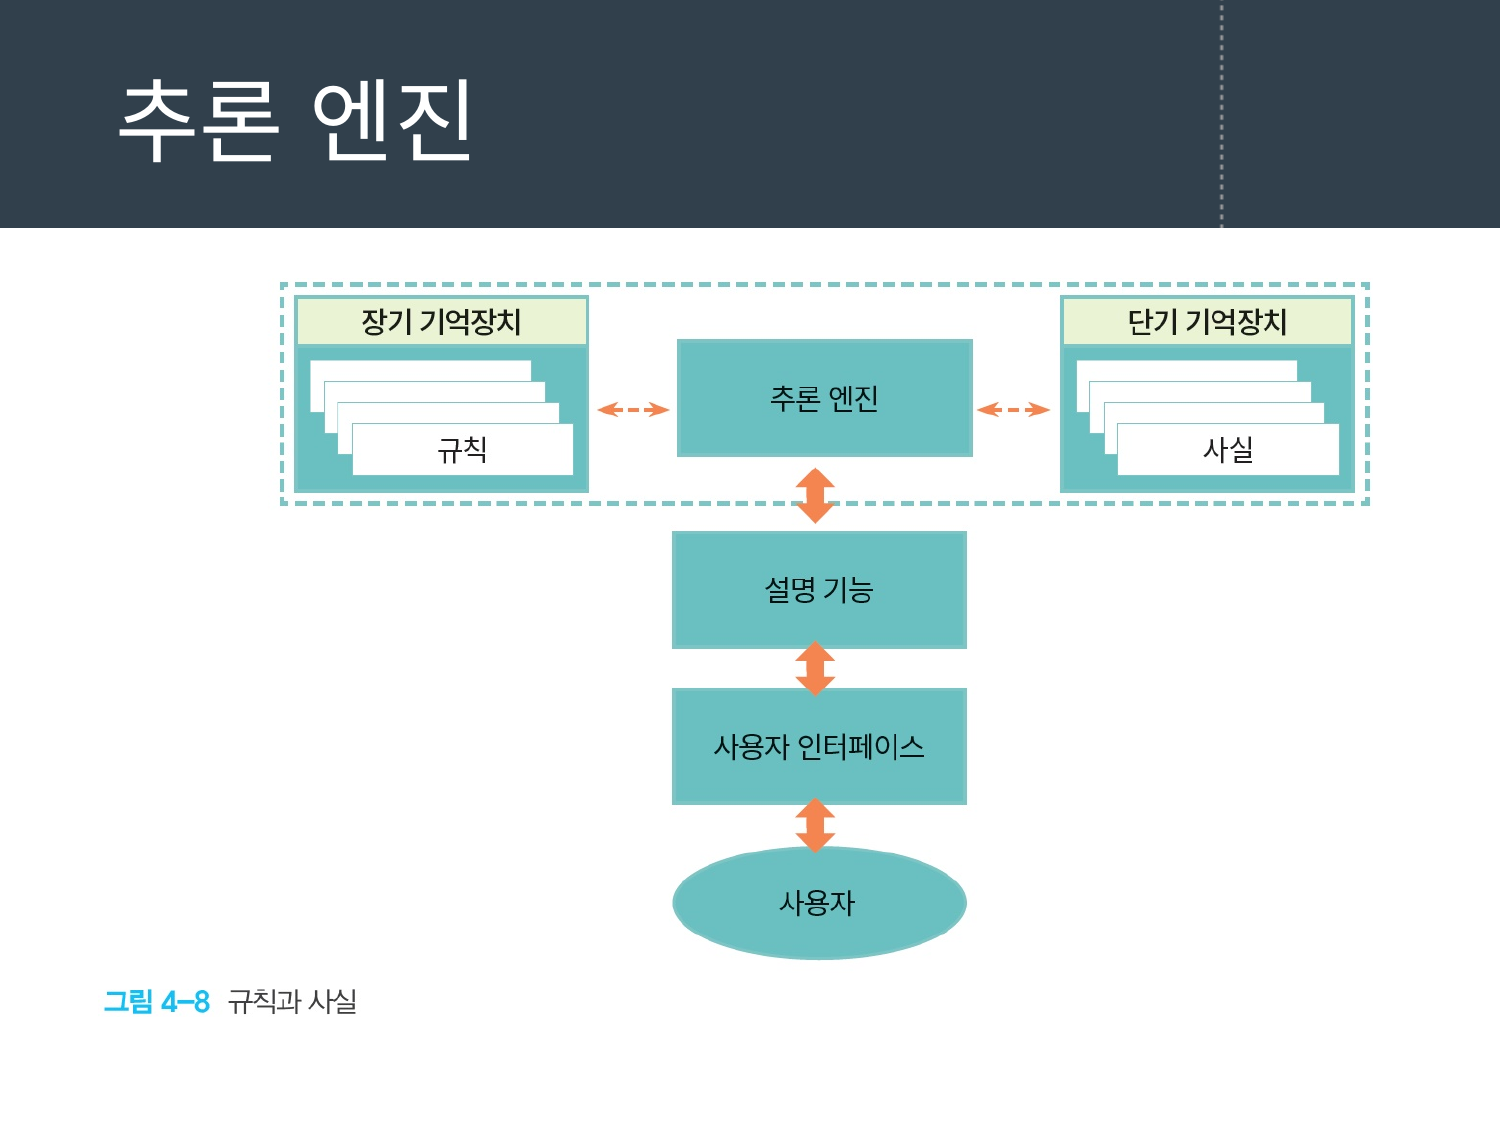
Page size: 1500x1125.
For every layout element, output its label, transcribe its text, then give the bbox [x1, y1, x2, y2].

title 추론 엔진 [100, 37, 1438, 200]
picture [0, 0, 1500, 228]
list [98, 278, 1373, 1017]
